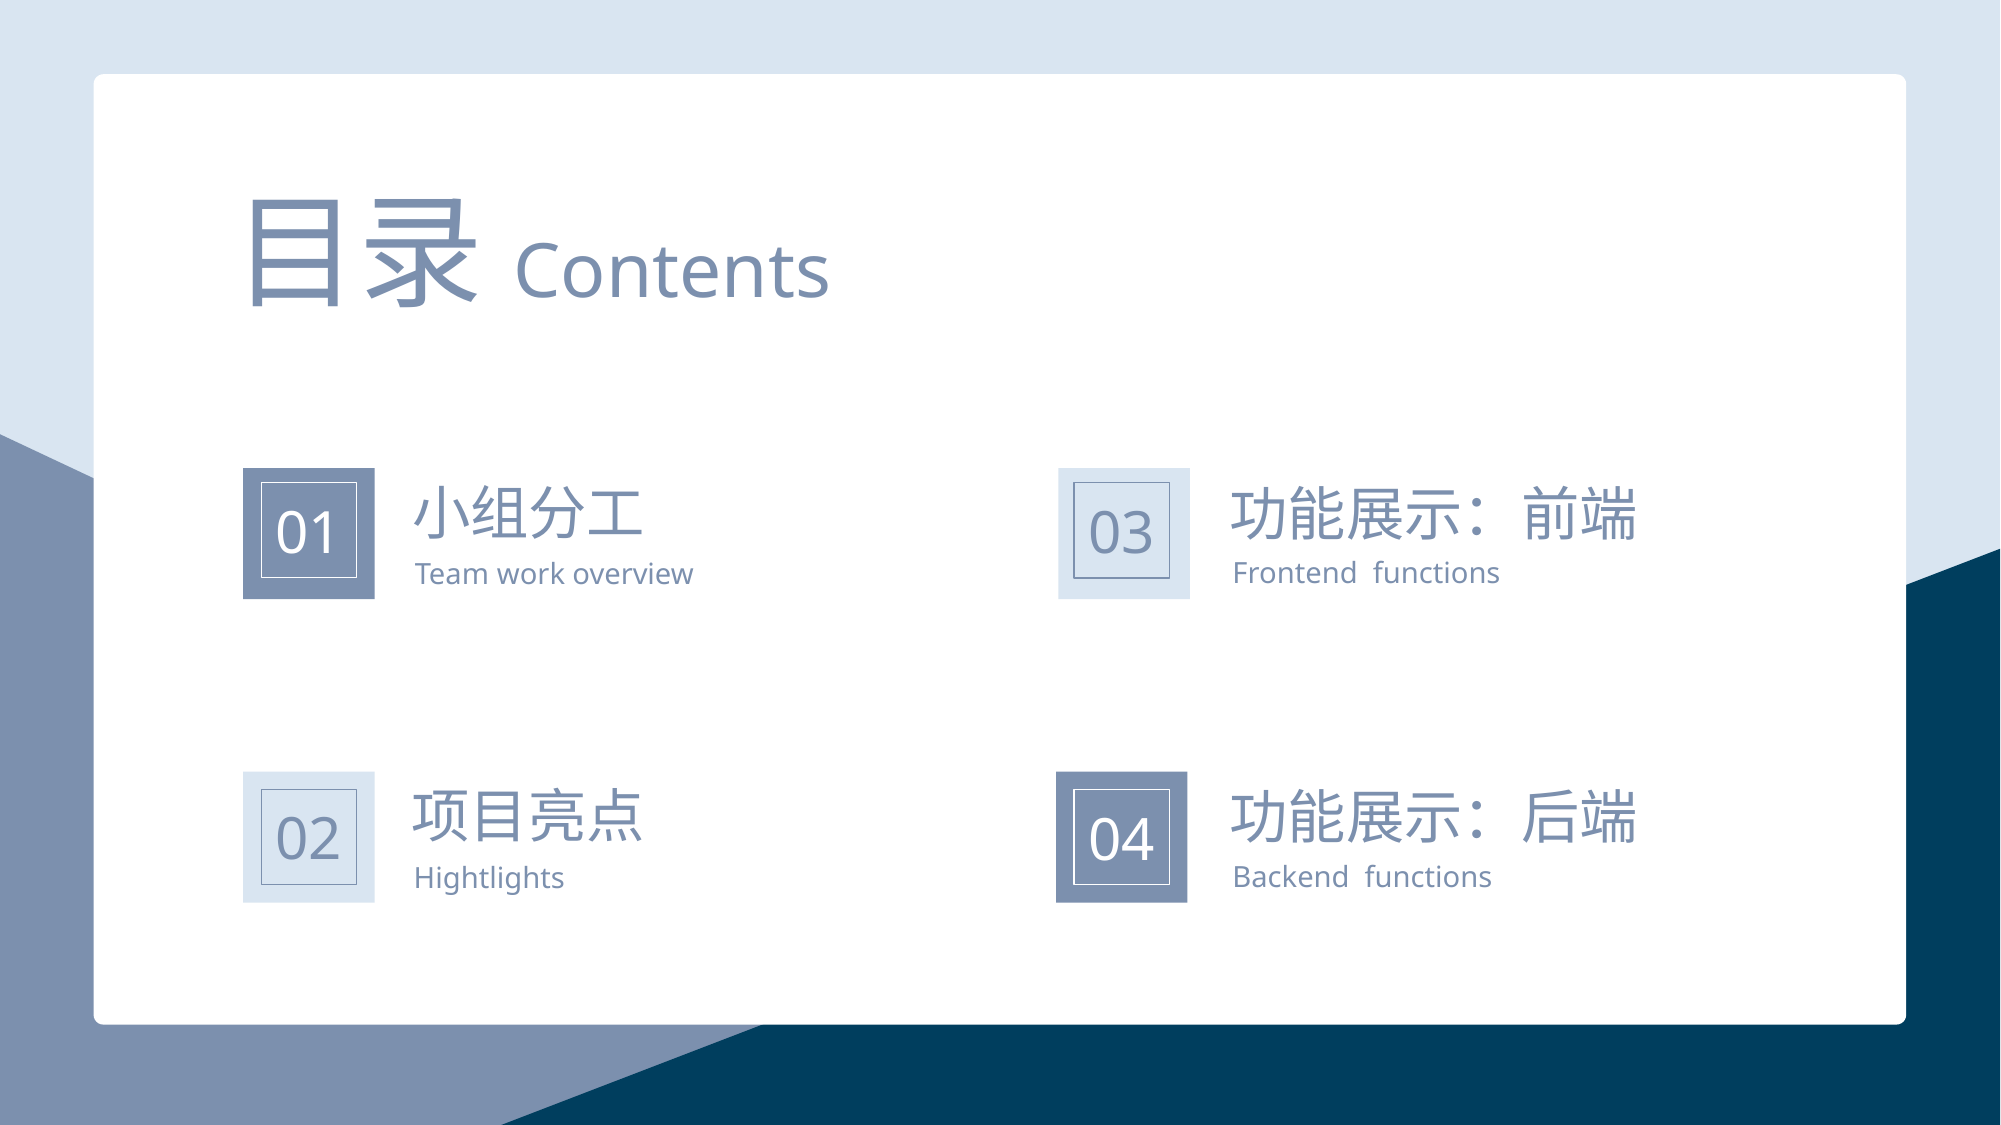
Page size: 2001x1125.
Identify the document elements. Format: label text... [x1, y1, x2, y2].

text_box Team work overview [399, 547, 709, 598]
text_box [261, 482, 357, 578]
text_box 功能展示：前端 [1215, 469, 1747, 555]
text_box Frontend functions [1217, 547, 1516, 597]
text_box Hightlights [398, 852, 580, 903]
text_box [1073, 789, 1170, 885]
text_box 功能展示：后端 [1215, 773, 1675, 859]
text_box [243, 771, 375, 903]
text_box [261, 789, 357, 885]
text_box [1056, 771, 1188, 903]
text_box [1073, 482, 1170, 579]
text_box 目录Contents [218, 164, 895, 330]
text_box 小组分工 [397, 469, 811, 554]
text_box 项目亮点 [397, 771, 828, 857]
text_box [1058, 468, 1190, 600]
text_box [243, 468, 375, 600]
text_box Backend functions [1217, 850, 1508, 901]
